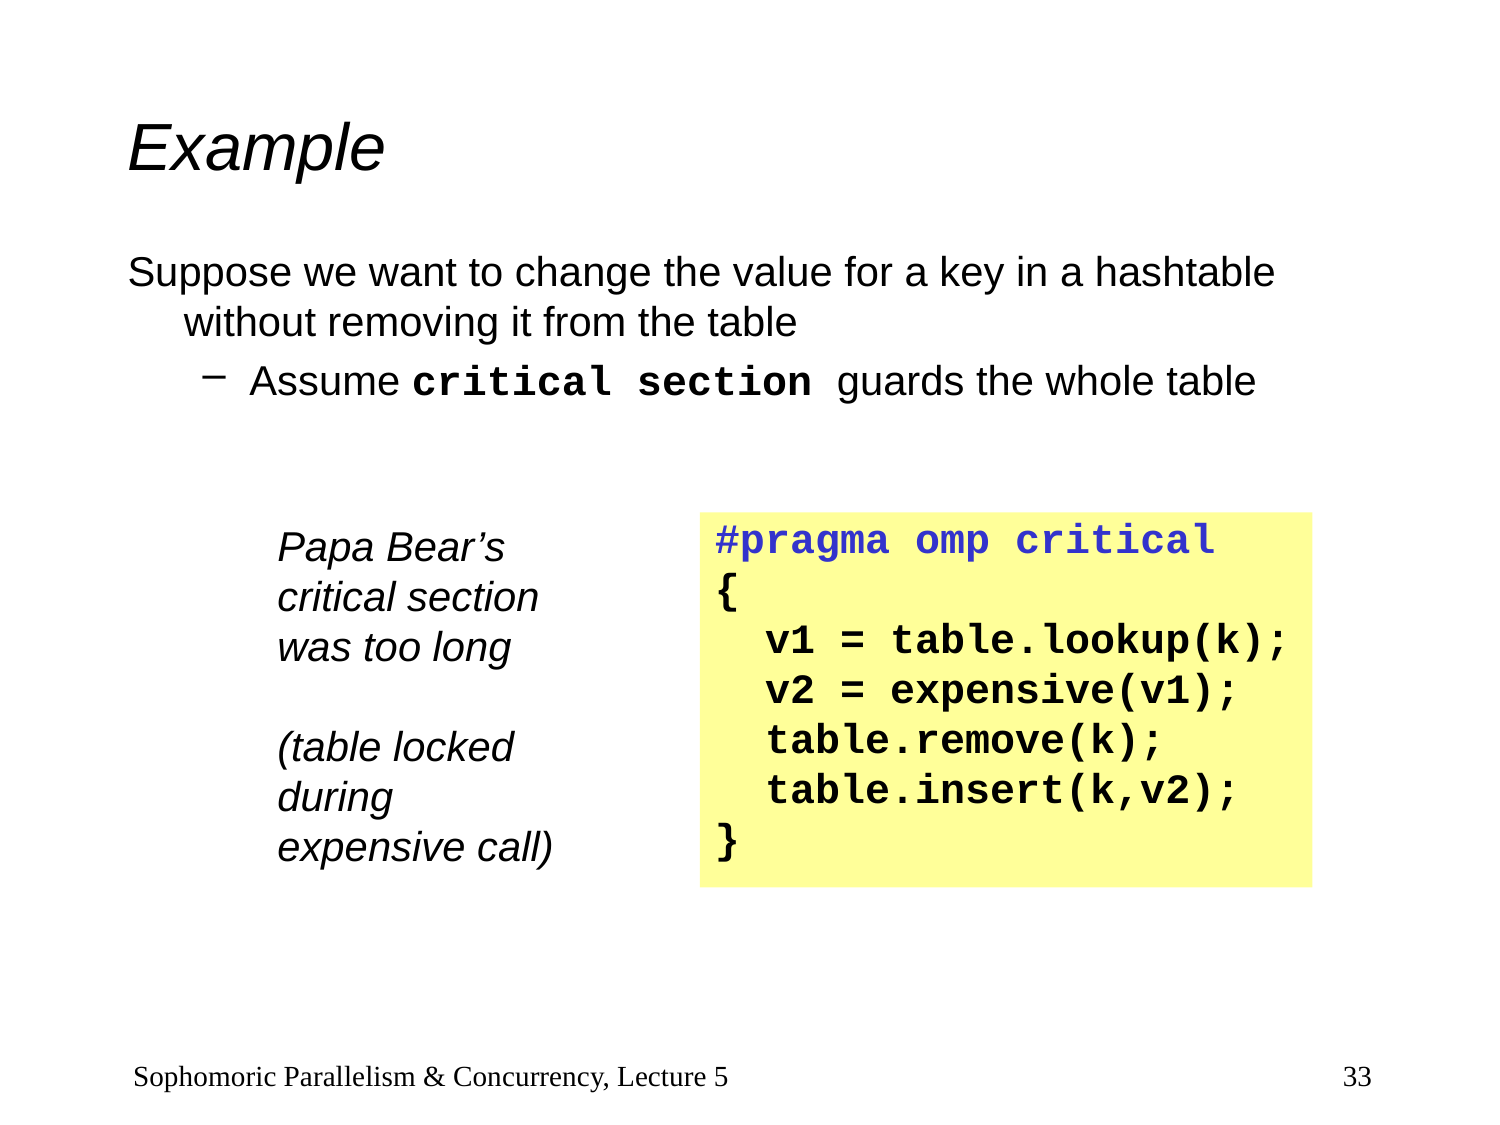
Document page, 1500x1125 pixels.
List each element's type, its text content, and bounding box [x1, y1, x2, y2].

list Suppose we want to change the value for a key in a hashtable without removing it from the table Assume critical section guards the whole table [112, 237, 1388, 426]
footer Sophomoric Parallelism & Concurrency, Lecture 5 [112, 1049, 751, 1125]
text_box Papa Bear’s critical section was too long (table locked during expensive call) [262, 512, 575, 878]
title Example [112, 49, 1388, 237]
text_box #pragma omp critical { v1 = table.lookup(k); v2 = expensive(v1); table.remove(k); table.insert(k,v2); } [699, 512, 1313, 888]
slide_number 33 [1074, 1049, 1388, 1125]
